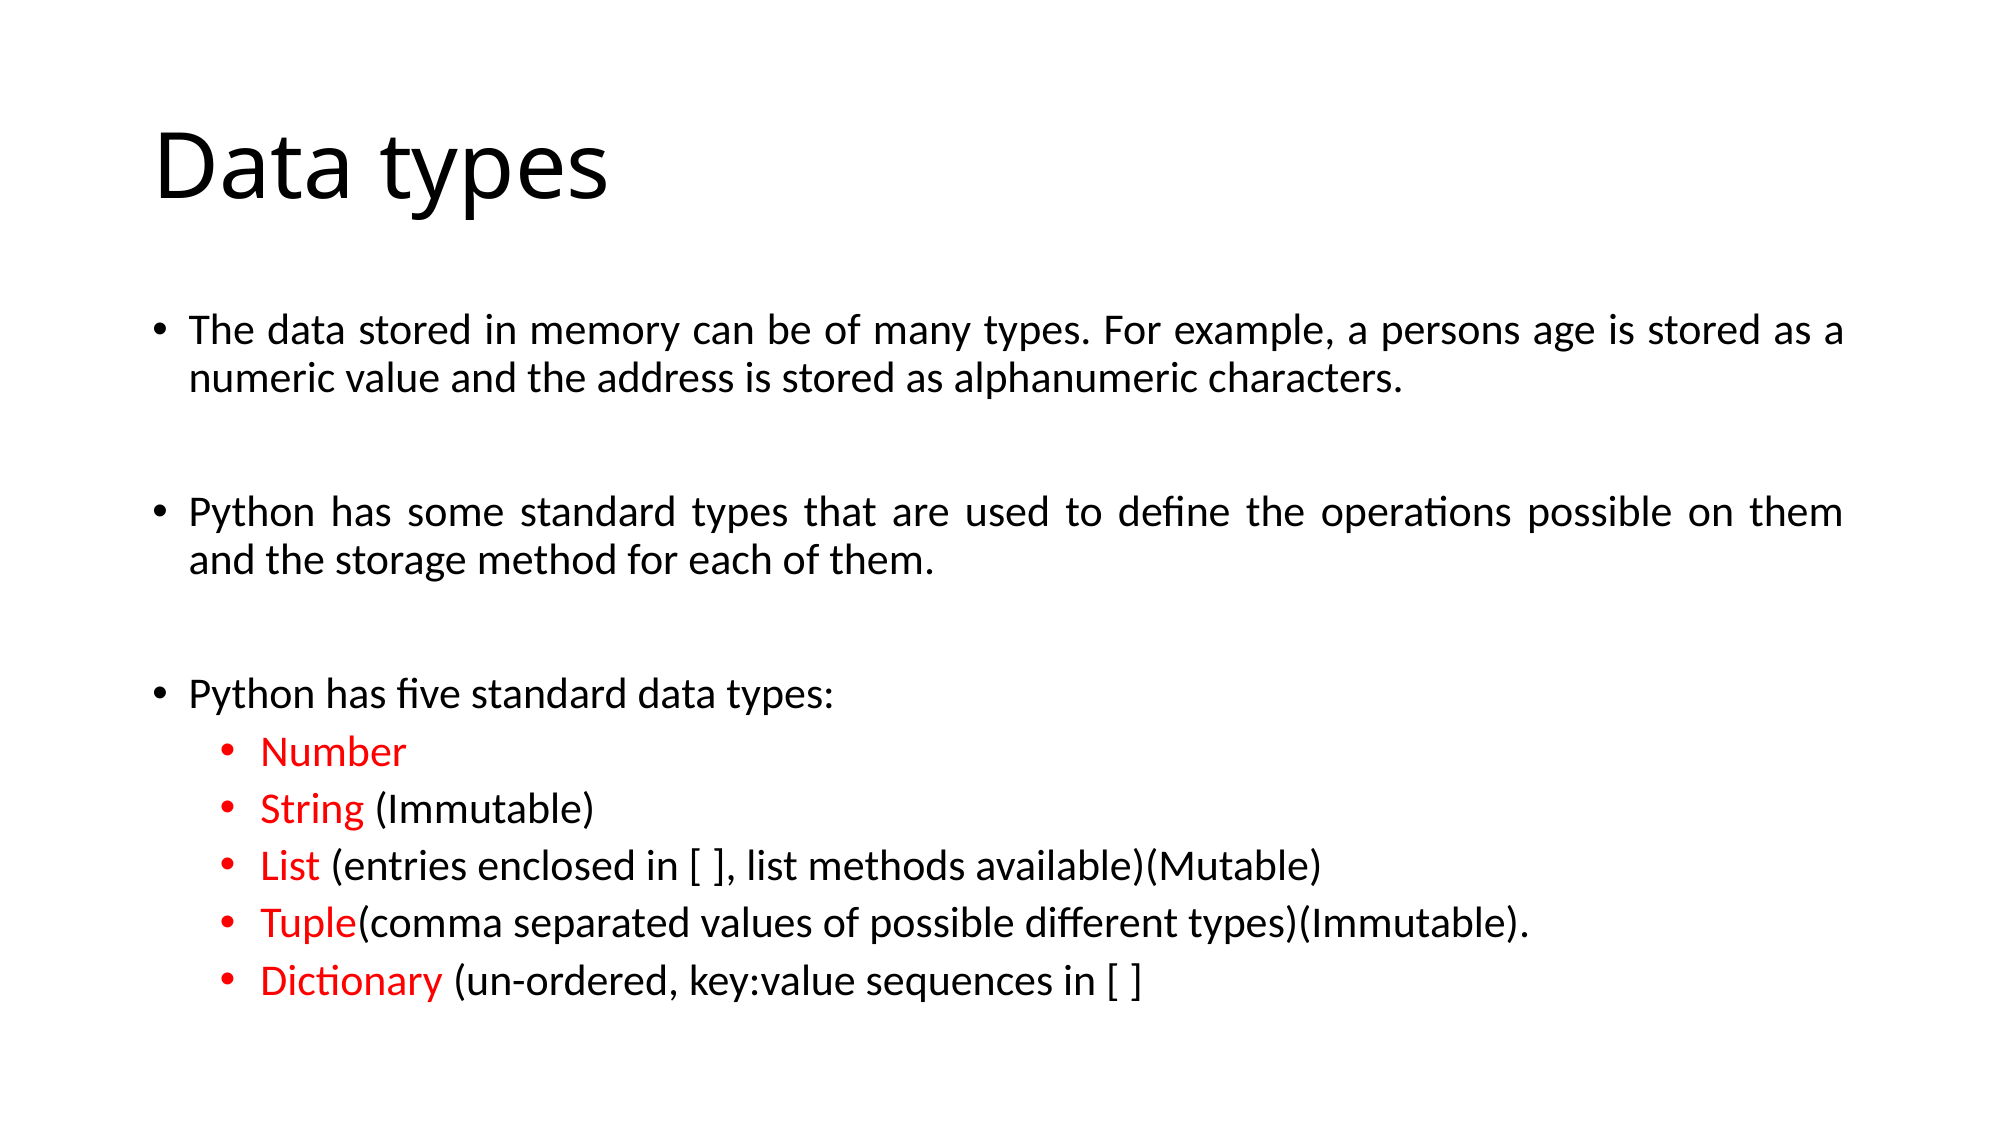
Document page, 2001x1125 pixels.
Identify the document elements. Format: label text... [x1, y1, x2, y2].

list The data stored in memory can be of many types. For example, a persons age is stored as a numeric value and the address is stored as alphanumeric characters. Python has some standard types that are used to define the operations possible on them and the storage method for each of them. Python has five standard data types: Number String (Immutable) List (entries enclosed in [ ], list methods available)(Mutable) Tuple(comma separated values of possible different types)(Immutable). Dictionary (un-ordered, key:value sequences in [ ] [137, 299, 1863, 1014]
title Data types [137, 59, 1863, 278]
